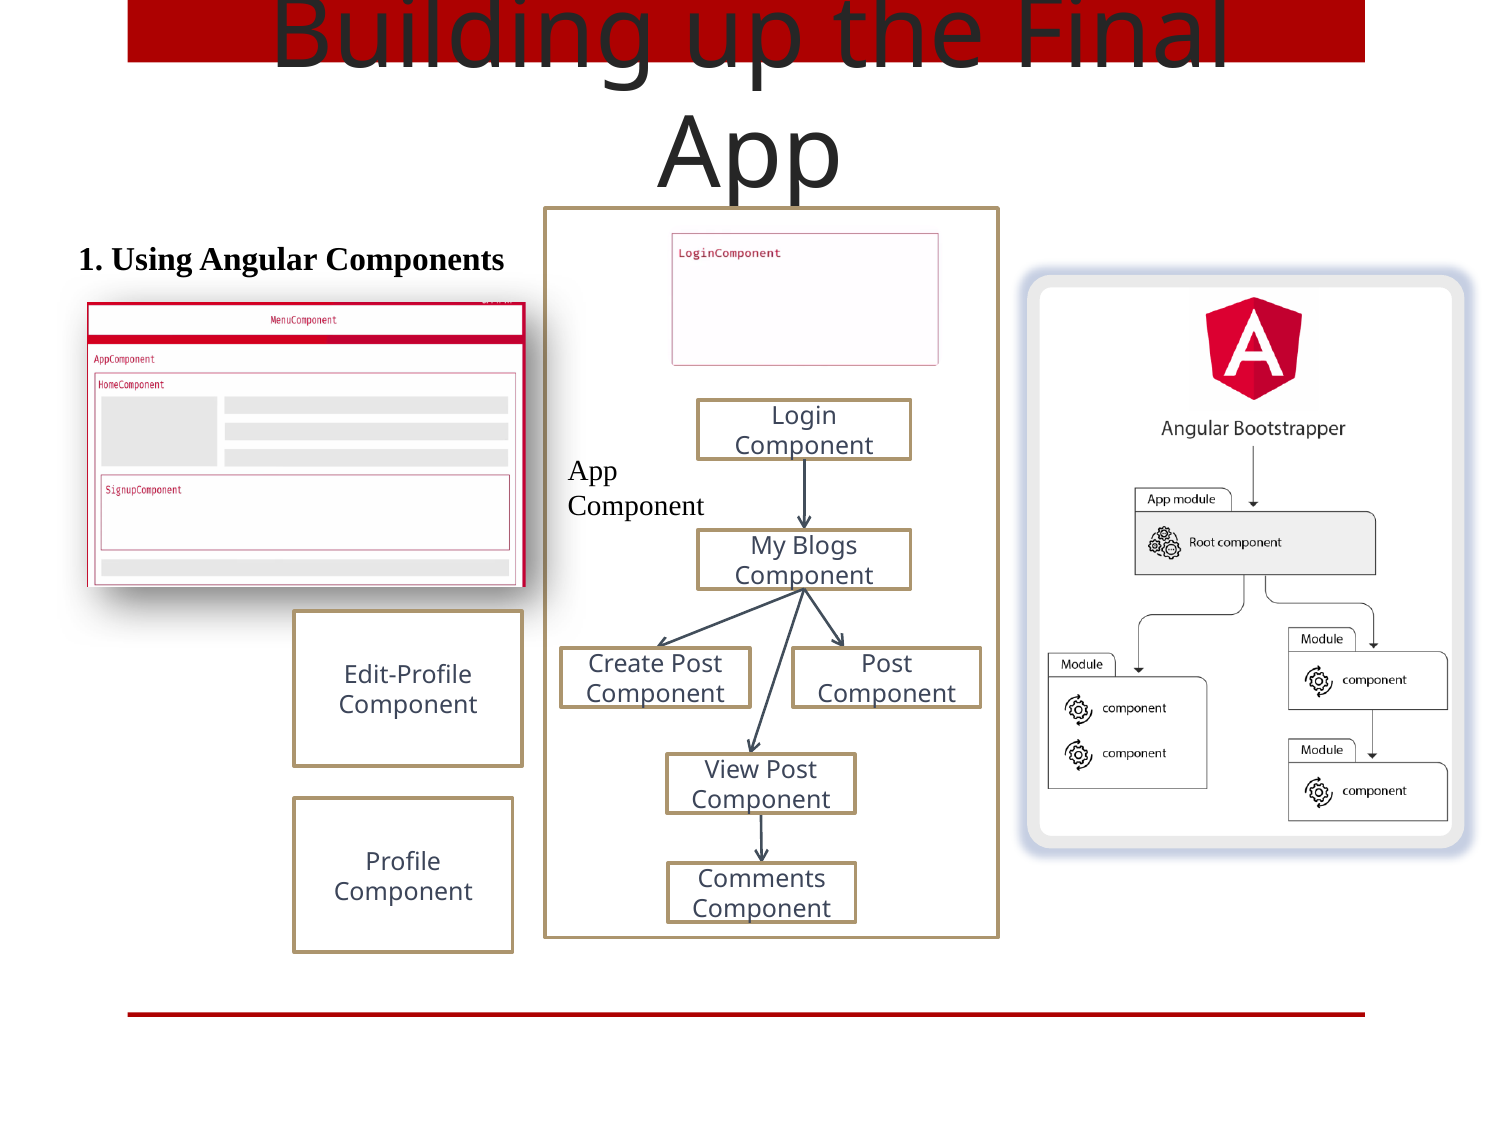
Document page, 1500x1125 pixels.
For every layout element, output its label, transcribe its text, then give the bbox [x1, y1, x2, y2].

text_box 1. Using Angular Components [63, 229, 664, 330]
text_box Login Component [696, 398, 912, 461]
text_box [748, 588, 805, 755]
picture [1032, 280, 1459, 843]
text_box Post Component [810, 646, 982, 709]
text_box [805, 588, 845, 649]
text_box Profile Component [292, 796, 514, 954]
picture [86, 301, 527, 587]
text_box Comments Component [666, 861, 857, 924]
text_box View Post Component [665, 752, 857, 815]
text_box Create Post Component [559, 646, 744, 709]
picture [667, 224, 943, 368]
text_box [654, 588, 748, 649]
title Building up the Final App [194, 66, 1308, 216]
text_box Edit-Profile Component [292, 609, 524, 768]
text_box My Blogs Component [696, 528, 912, 591]
text_box App Component [552, 443, 769, 529]
text_box [543, 206, 1000, 939]
